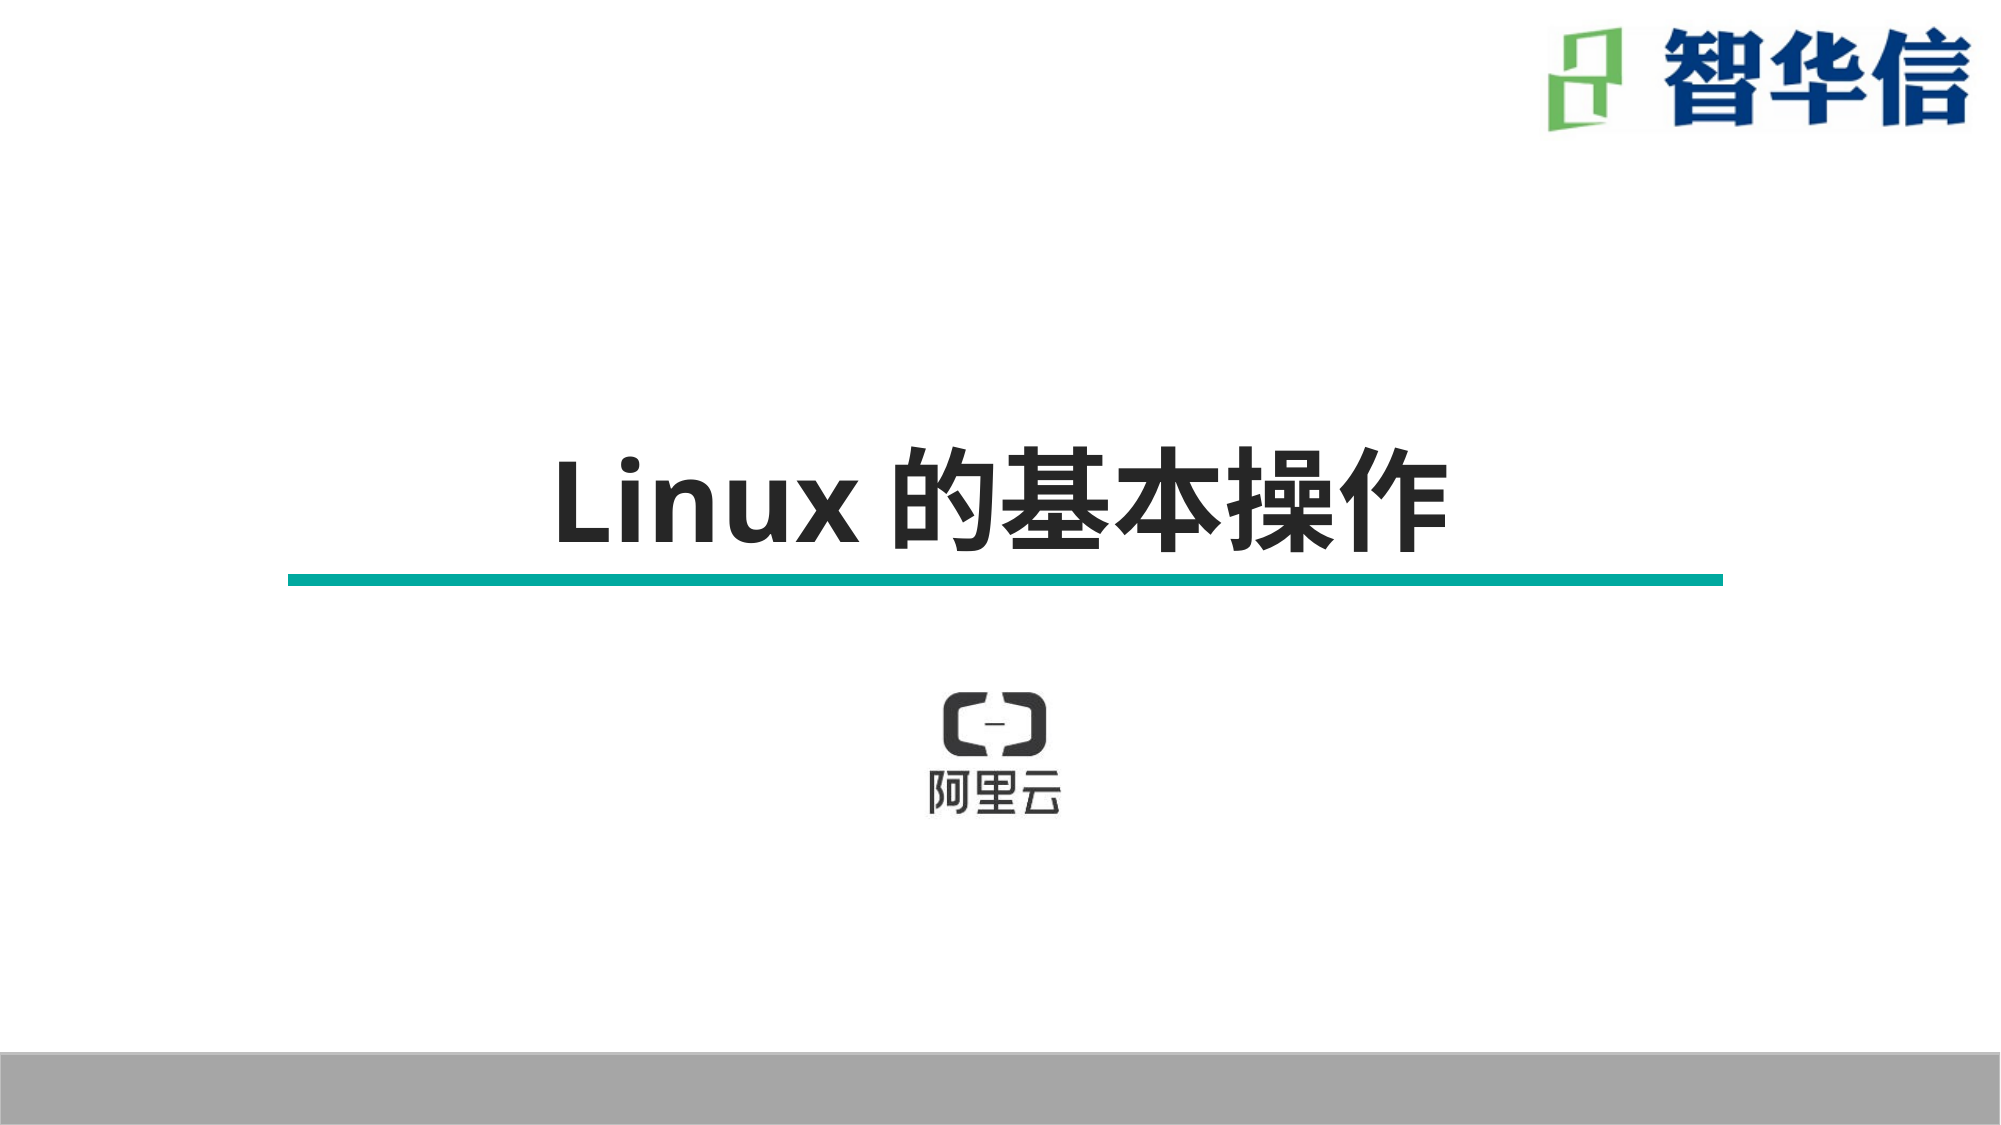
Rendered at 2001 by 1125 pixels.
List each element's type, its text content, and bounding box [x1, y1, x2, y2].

picture [1539, 19, 1987, 141]
title Linux的基本操作 [0, 390, 2000, 574]
text_box [0, 1052, 2000, 1125]
picture [899, 657, 1091, 849]
